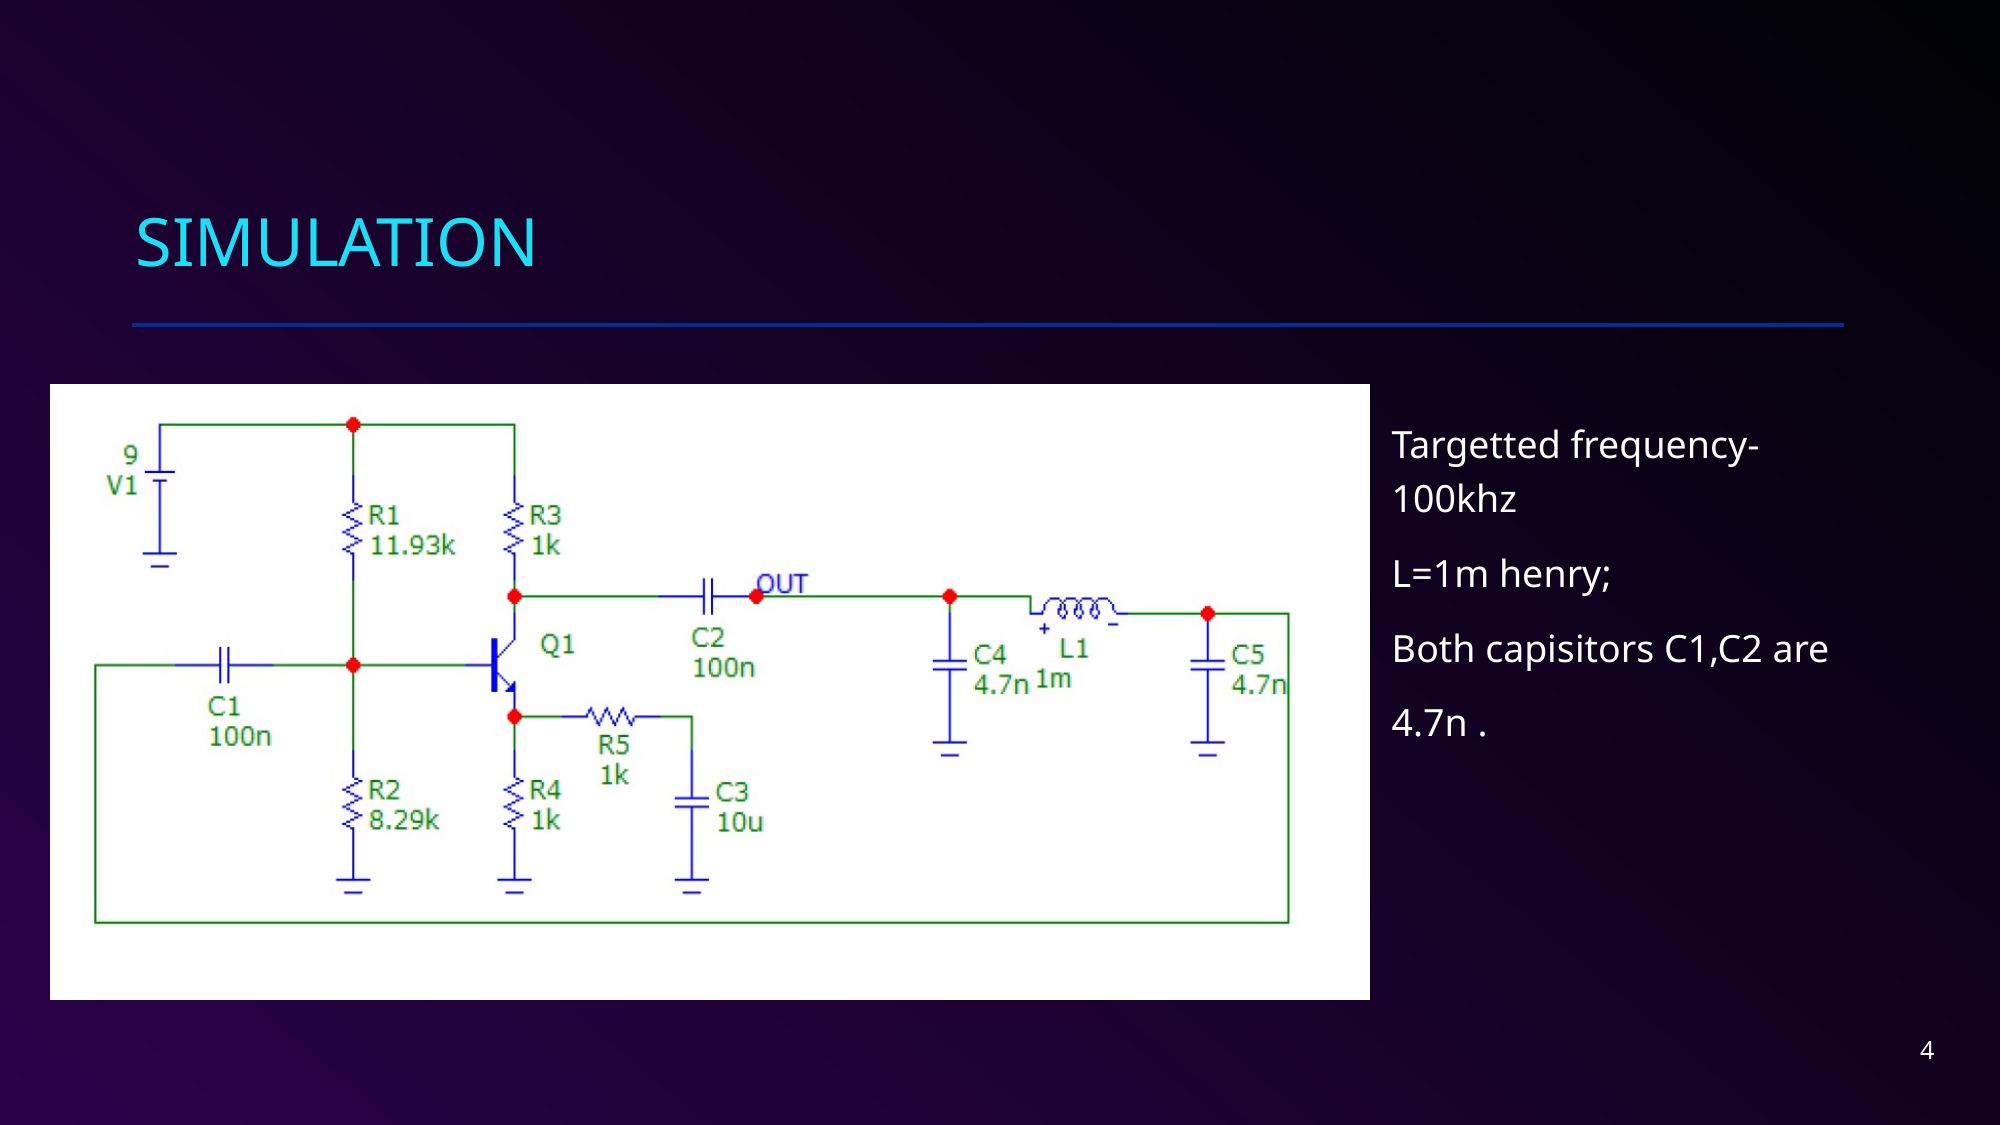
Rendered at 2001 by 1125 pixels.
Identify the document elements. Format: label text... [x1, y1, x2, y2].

picture [49, 384, 1370, 1000]
slide_number 4 [1499, 1021, 1950, 1082]
title simulation [120, 71, 1846, 289]
list Targetted frequency-100khz L=1m henry; Both capisitors C1,C2 are 4.7n . [1376, 404, 1846, 967]
